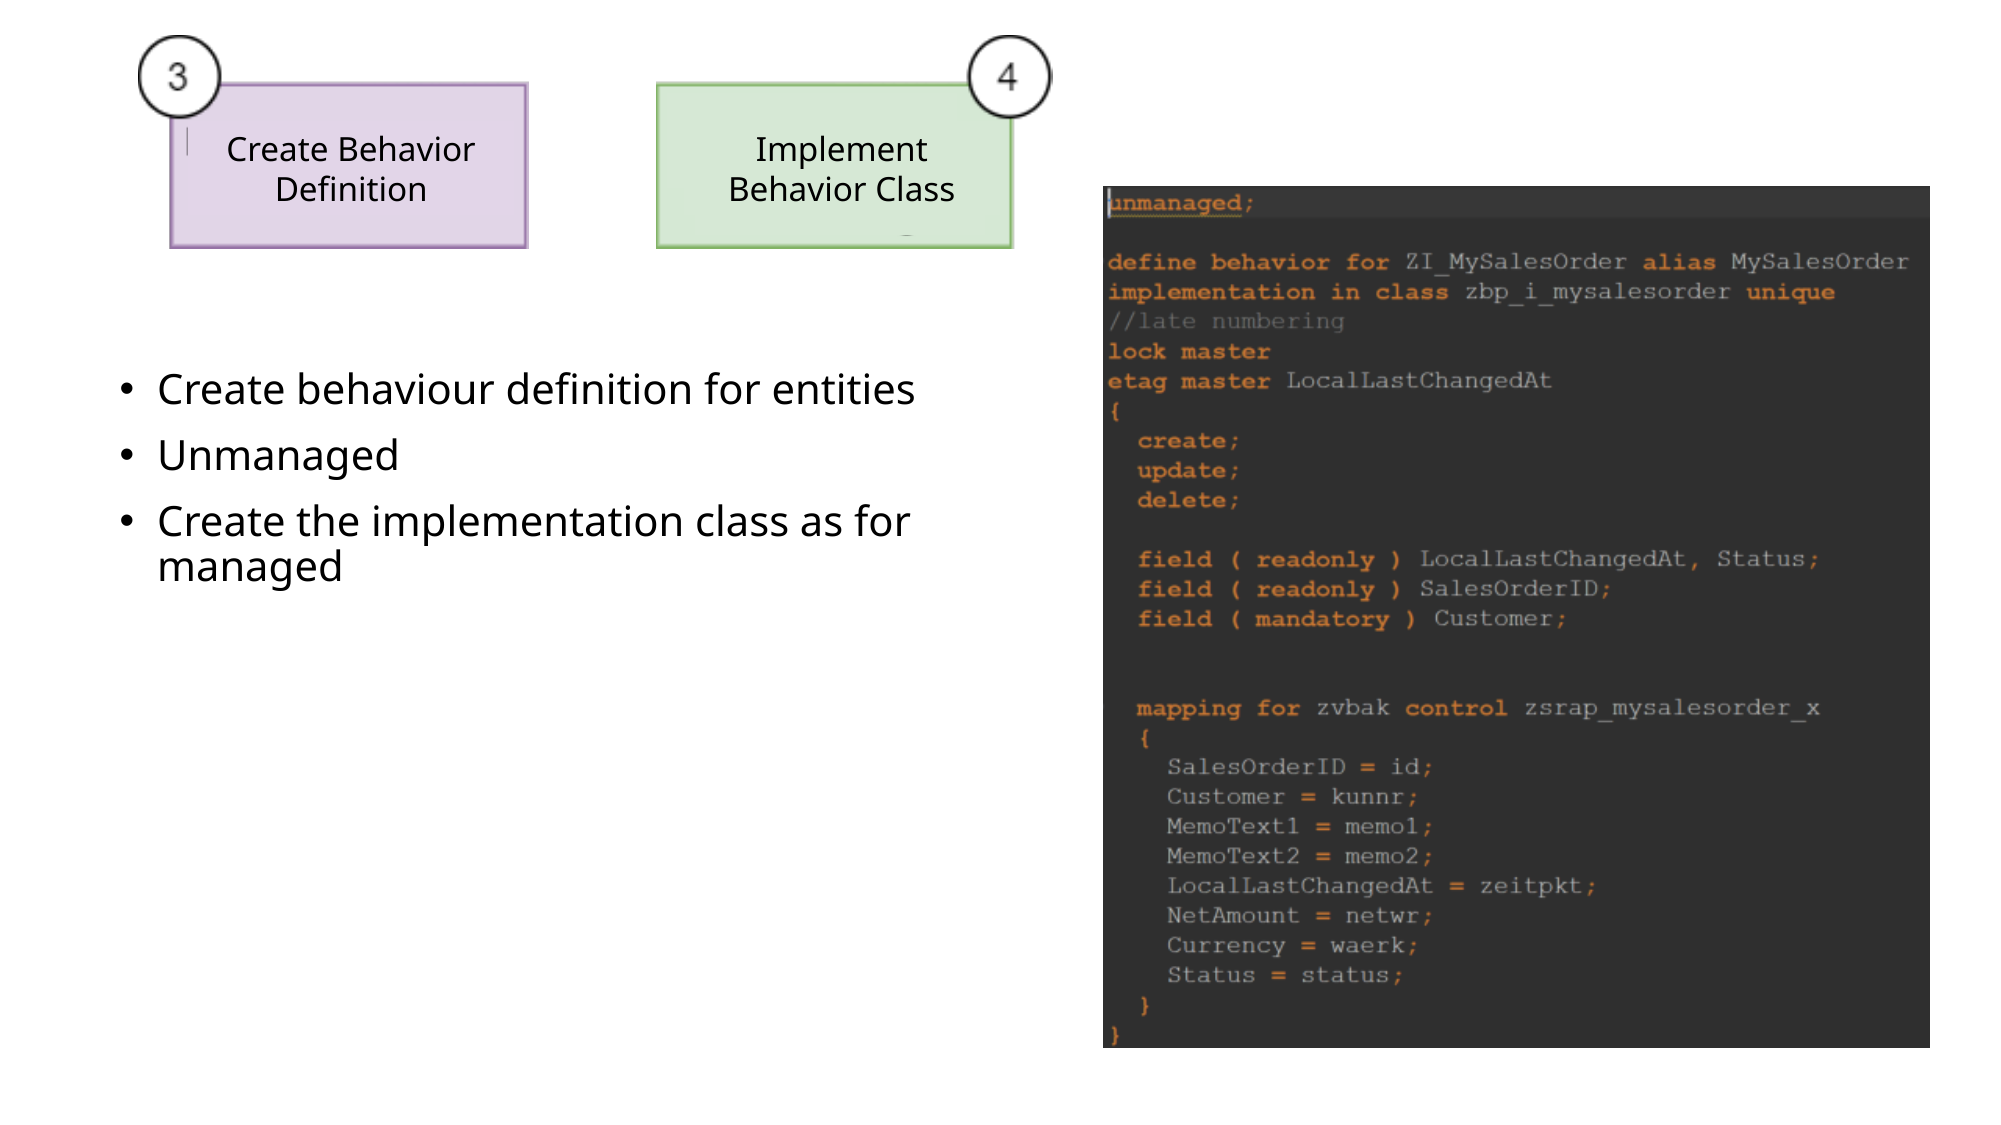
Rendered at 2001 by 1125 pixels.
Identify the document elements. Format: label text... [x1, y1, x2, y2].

picture [1102, 185, 1931, 1048]
picture [137, 35, 530, 249]
list Create behaviour definition for entities Unmanaged Create the implementation class as for managed [104, 361, 1053, 1075]
picture [655, 35, 1054, 249]
